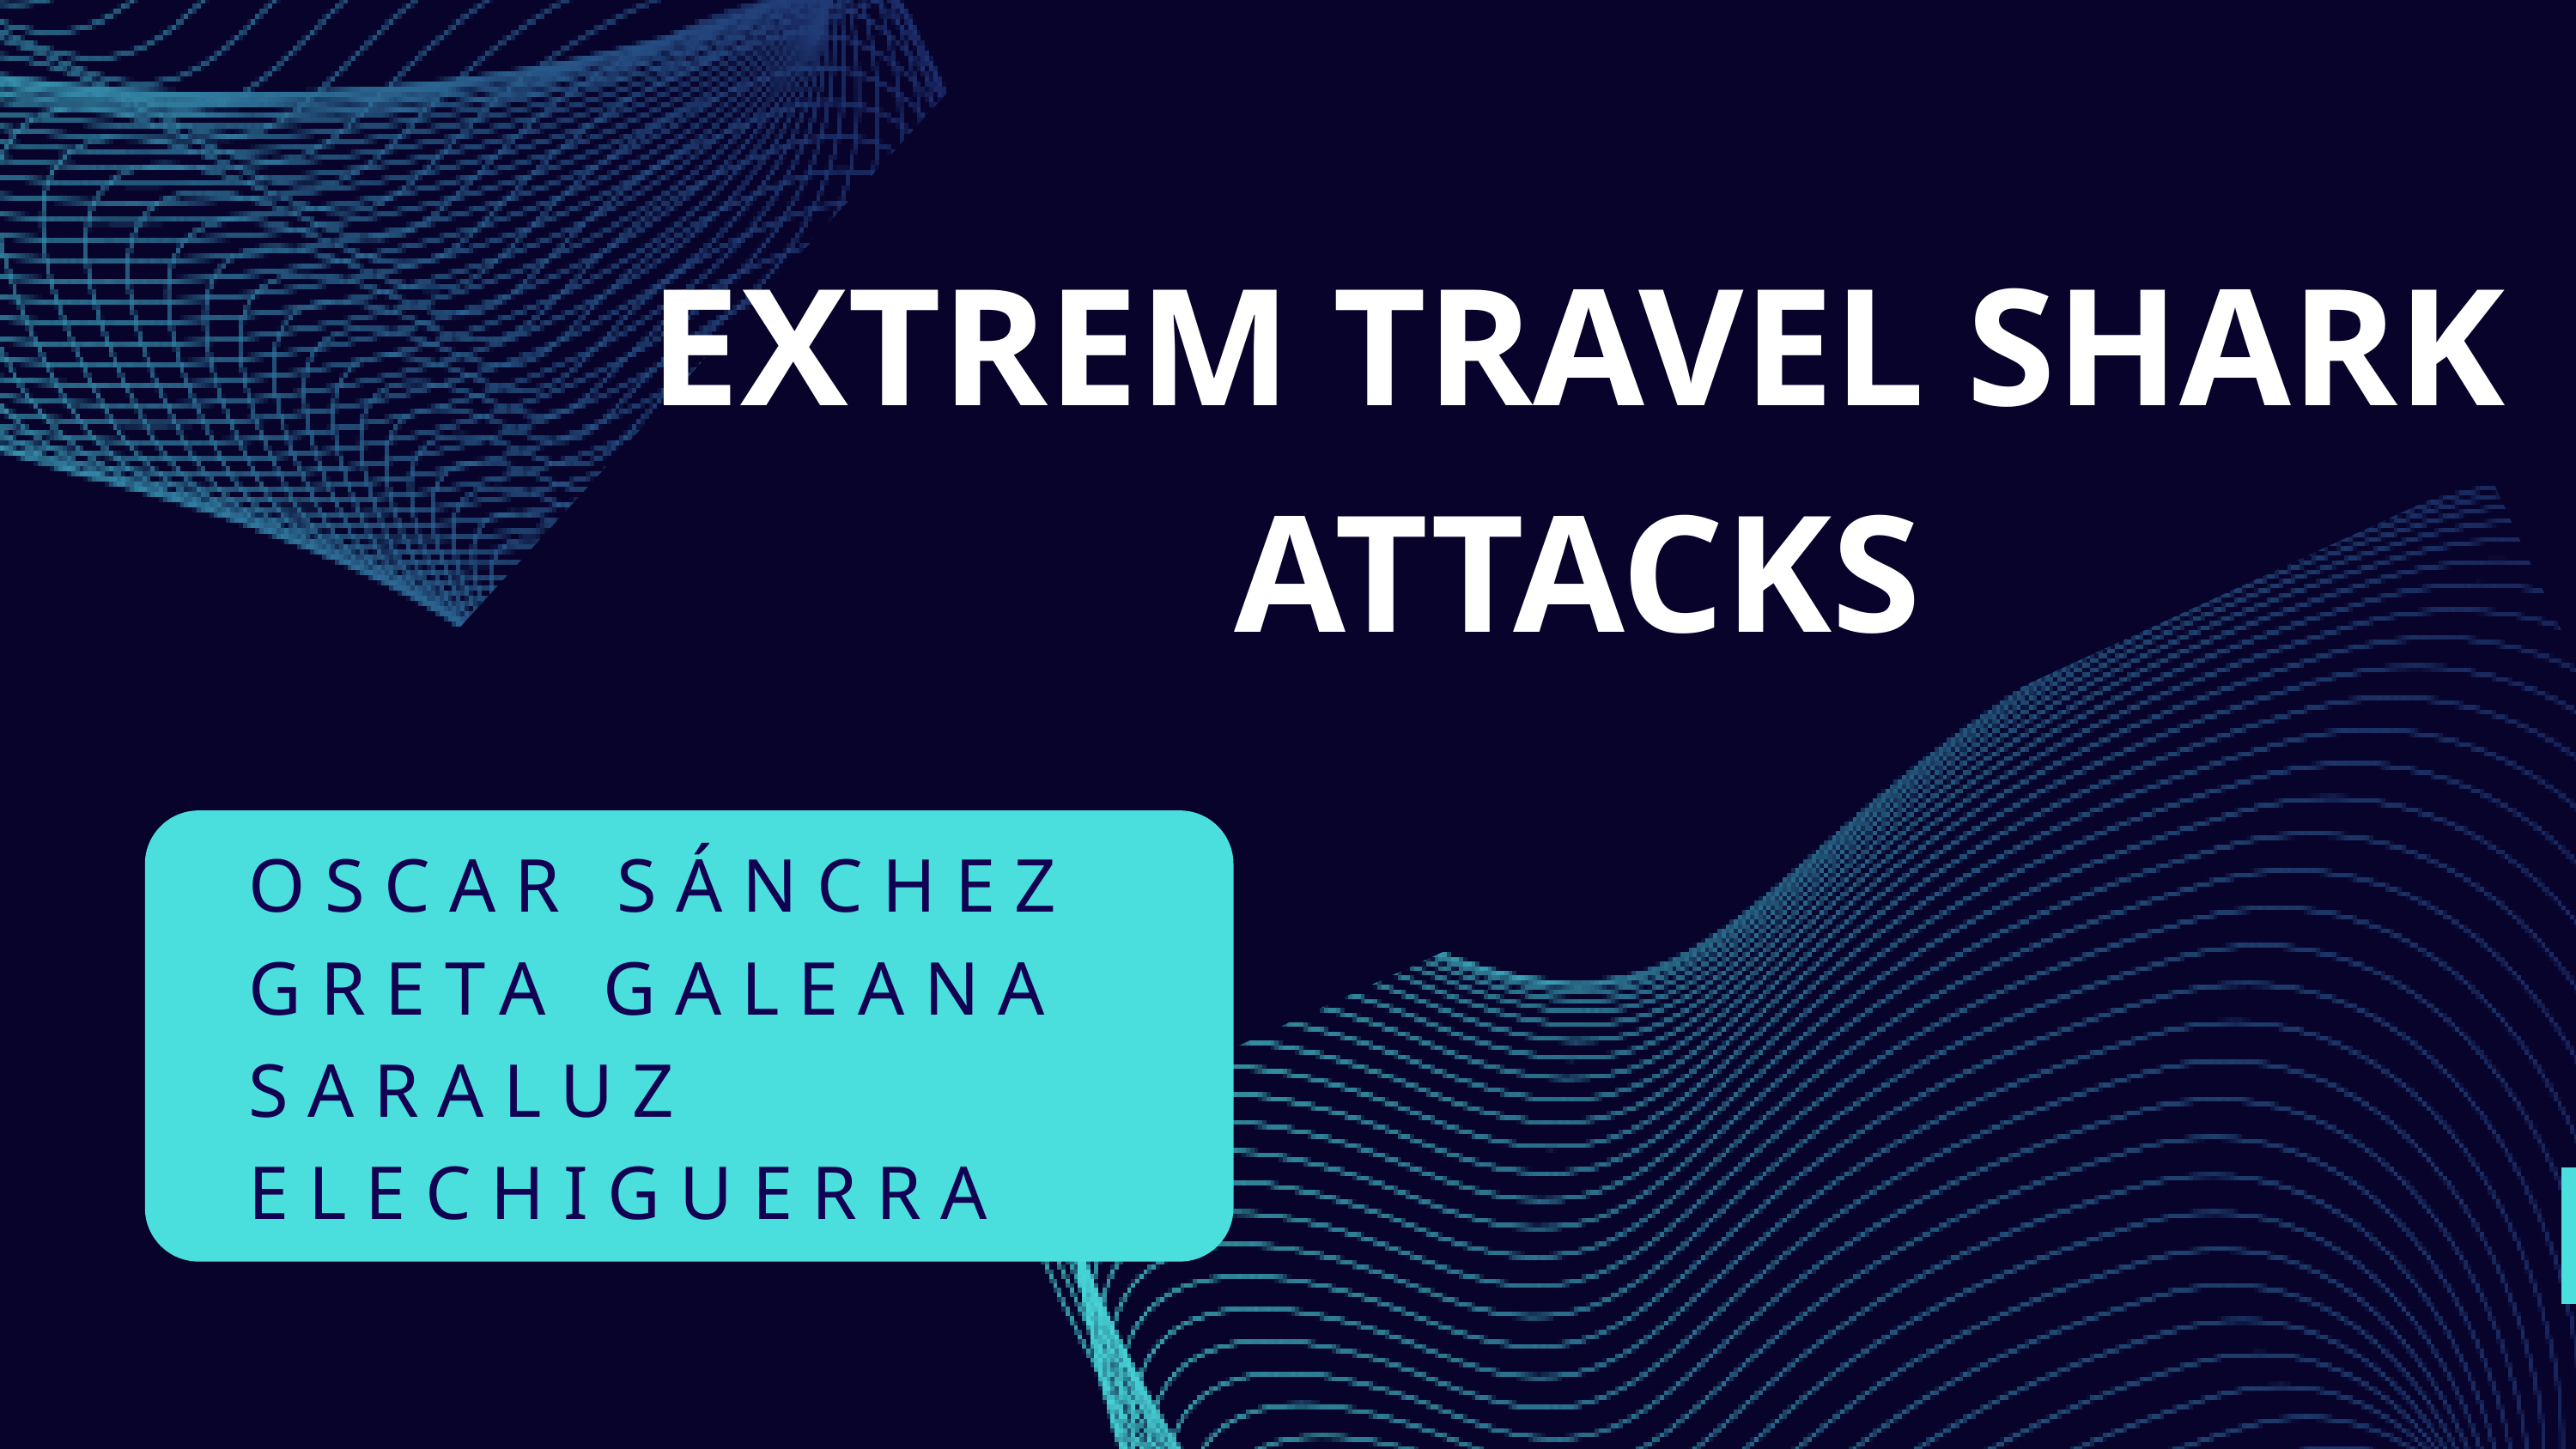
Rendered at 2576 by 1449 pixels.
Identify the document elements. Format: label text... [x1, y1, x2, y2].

text_box [0, 0, 1032, 809]
text_box [1033, 665, 2576, 1449]
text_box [2561, 1167, 2576, 1304]
text_box EXTREM TRAVEL SHARK ATTACKS [483, 211, 2576, 665]
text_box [144, 809, 1234, 1262]
